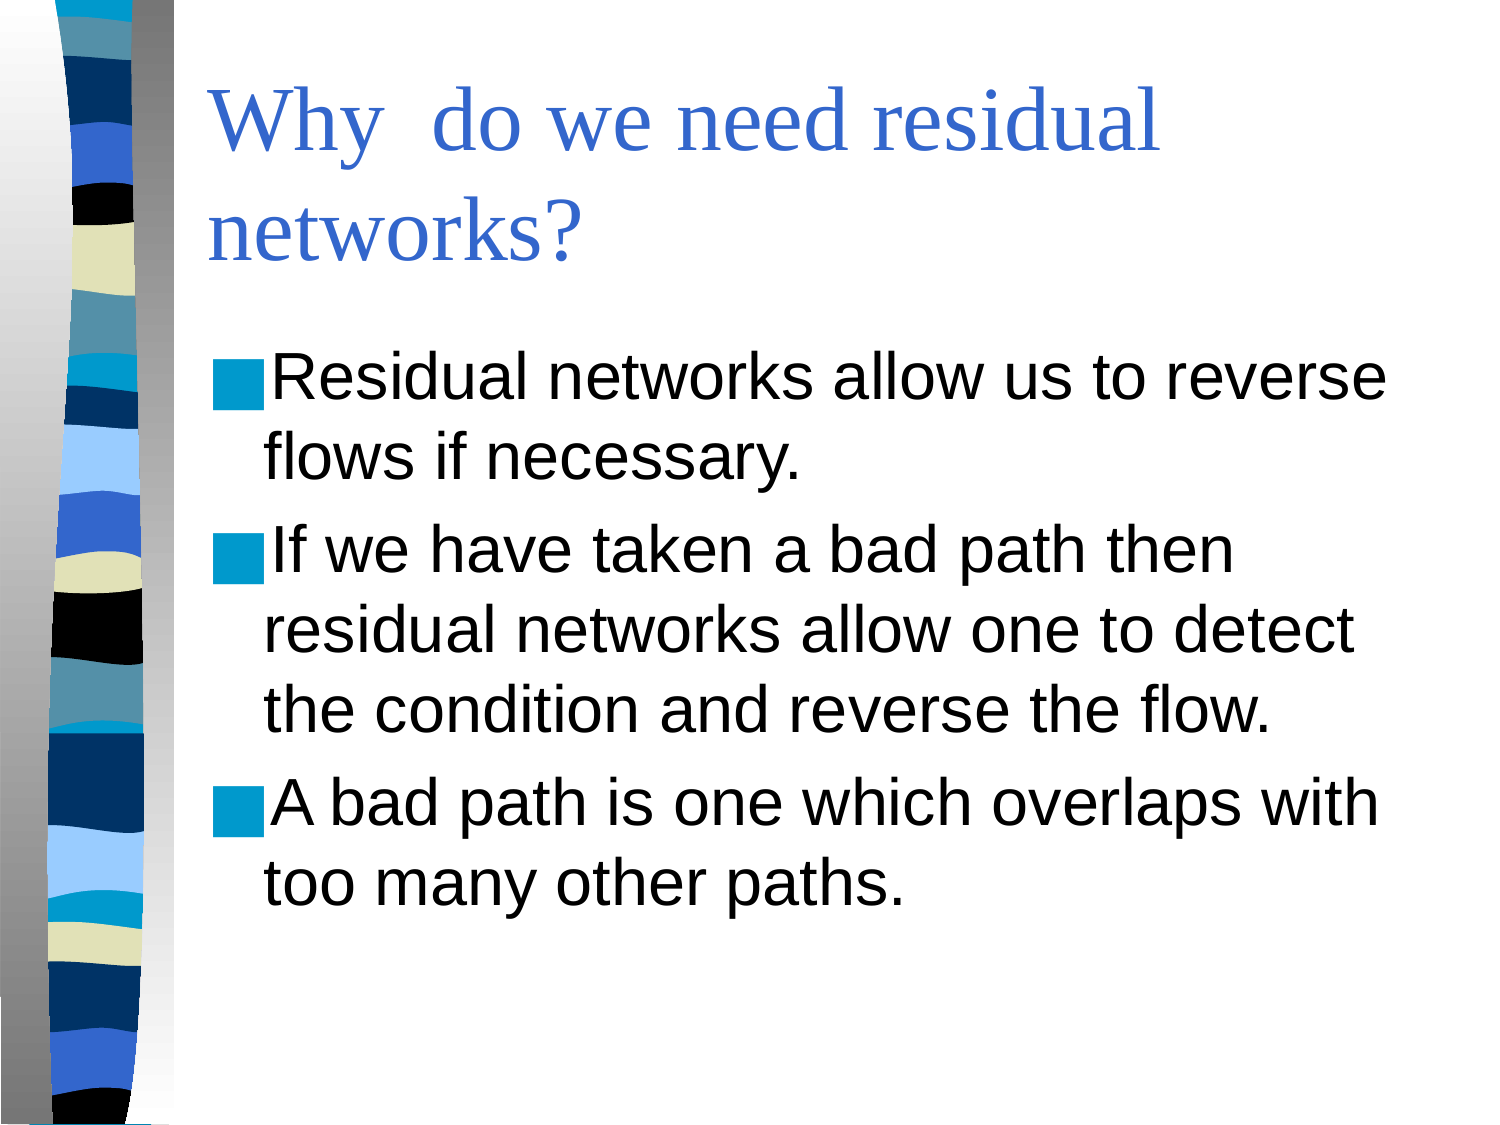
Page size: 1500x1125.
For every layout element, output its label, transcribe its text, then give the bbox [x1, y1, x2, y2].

list Residual networks allow us to reverse flows if necessary. If we have taken a bad path then residual networks allow one to detect the condition and reverse the flow. A bad path is one which overlaps with too many other paths. [192, 324, 1468, 1000]
title Why do we need residual networks? [192, 75, 1468, 263]
